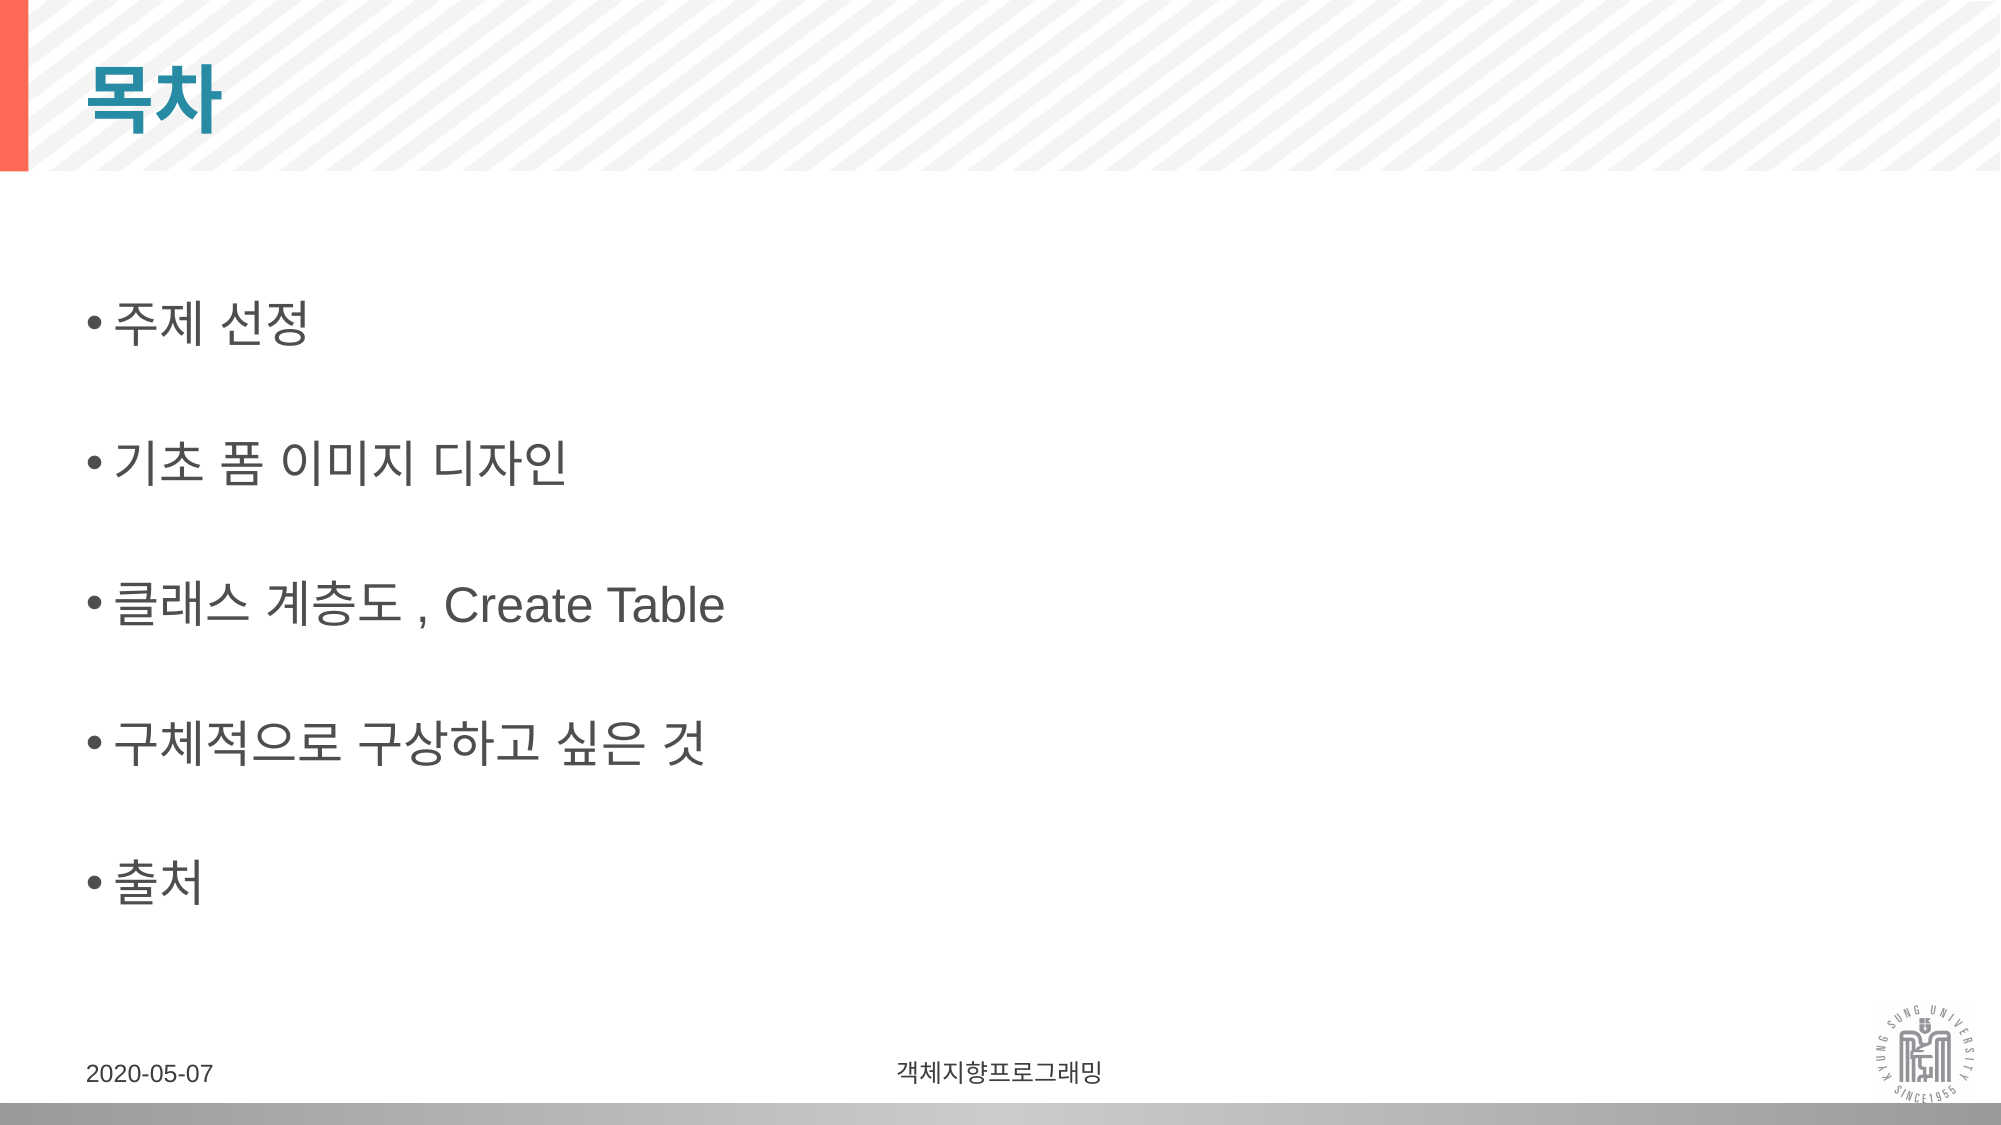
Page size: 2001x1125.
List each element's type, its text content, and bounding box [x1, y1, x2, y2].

picture [1876, 1005, 1974, 1103]
list 주제 선정 기초 폼 이미지 디자인 클래스 계층도, Create Table 구체적으로 구상하고 싶은 것 출처 [70, 214, 1925, 1029]
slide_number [70, 1042, 538, 1103]
footer 객체지향프로그래밍 [683, 1042, 1317, 1103]
title 목차 [70, 20, 1925, 175]
